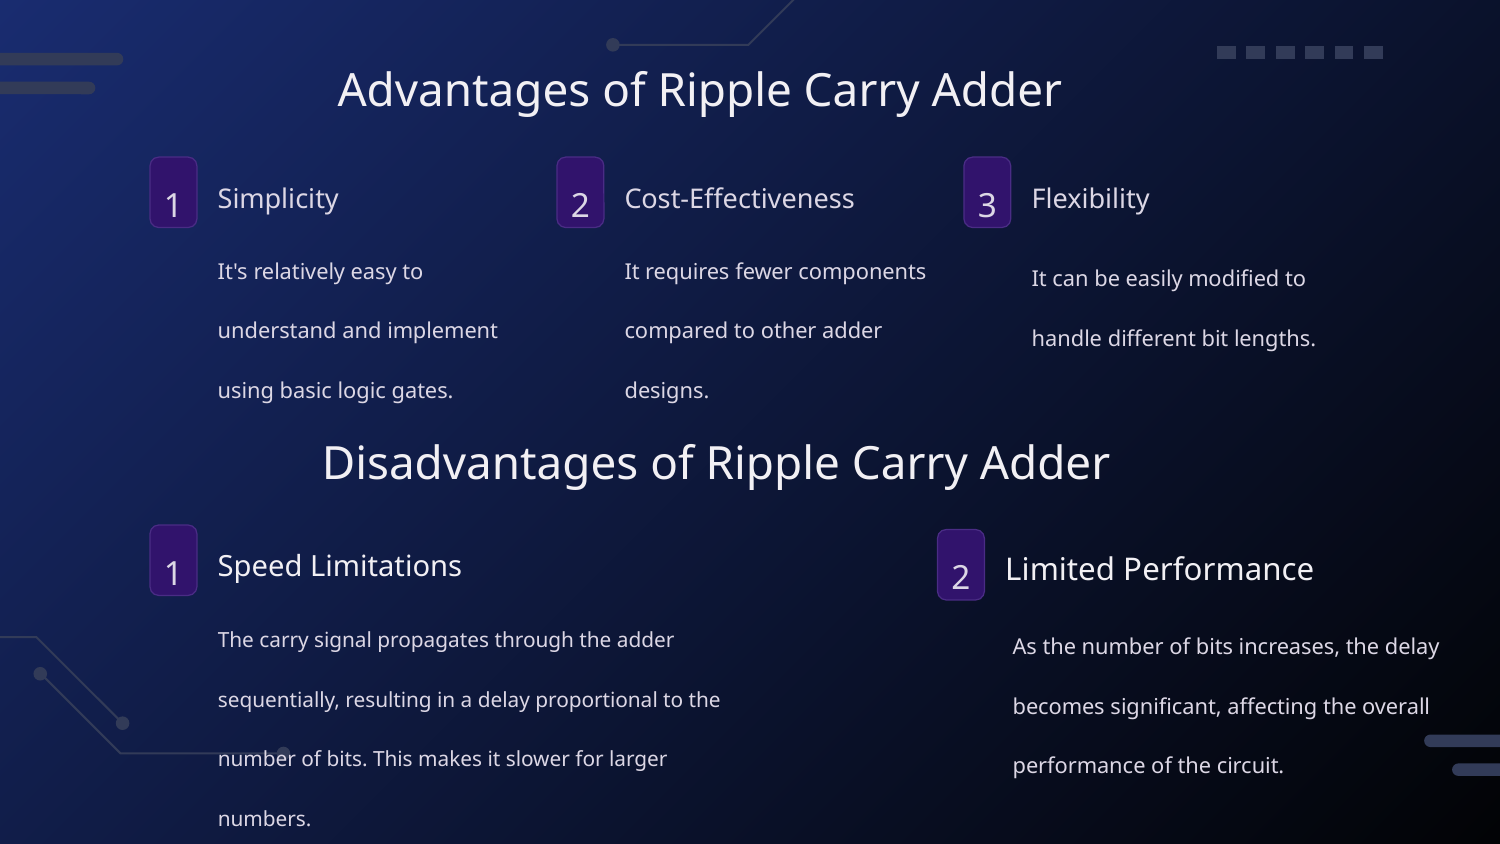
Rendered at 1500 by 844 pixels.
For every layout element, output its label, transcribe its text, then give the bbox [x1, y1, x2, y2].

text_box Cost-Effectiveness [624, 157, 886, 206]
text_box [150, 525, 197, 596]
text_box [556, 157, 604, 228]
text_box It can be easily modified to handle different bit lengths. [1031, 231, 1350, 332]
text_box 1 [167, 168, 180, 216]
text_box [150, 157, 197, 228]
text_box Advantages of Ripple Carry Adder [337, 0, 1220, 113]
text_box Disadvantages of Ripple Carry Adder [321, 372, 1500, 489]
text_box Flexibility [1031, 157, 1293, 206]
text_box Speed Limitations [217, 524, 479, 574]
text_box 2 [571, 168, 590, 216]
text_box 3 [978, 168, 997, 216]
text_box [963, 157, 1011, 228]
text_box It's relatively easy to understand and implement using basic logic gates. [217, 224, 536, 375]
text_box [937, 529, 985, 601]
text_box It requires fewer components compared to other adder designs. [624, 224, 943, 325]
text_box As the number of bits increases, the delay becomes significant, affecting the overall performance of the circuit. [1012, 599, 1500, 701]
text_box 1 [167, 536, 180, 584]
text_box Simplicity [217, 157, 479, 206]
text_box The carry signal propagates through the adder sequentially, resulting in a delay proportional to the number of bits. This makes it slower for larger numbers. [217, 592, 750, 788]
text_box Limited Performance [1005, 529, 1267, 579]
text_box 2 [952, 541, 970, 589]
